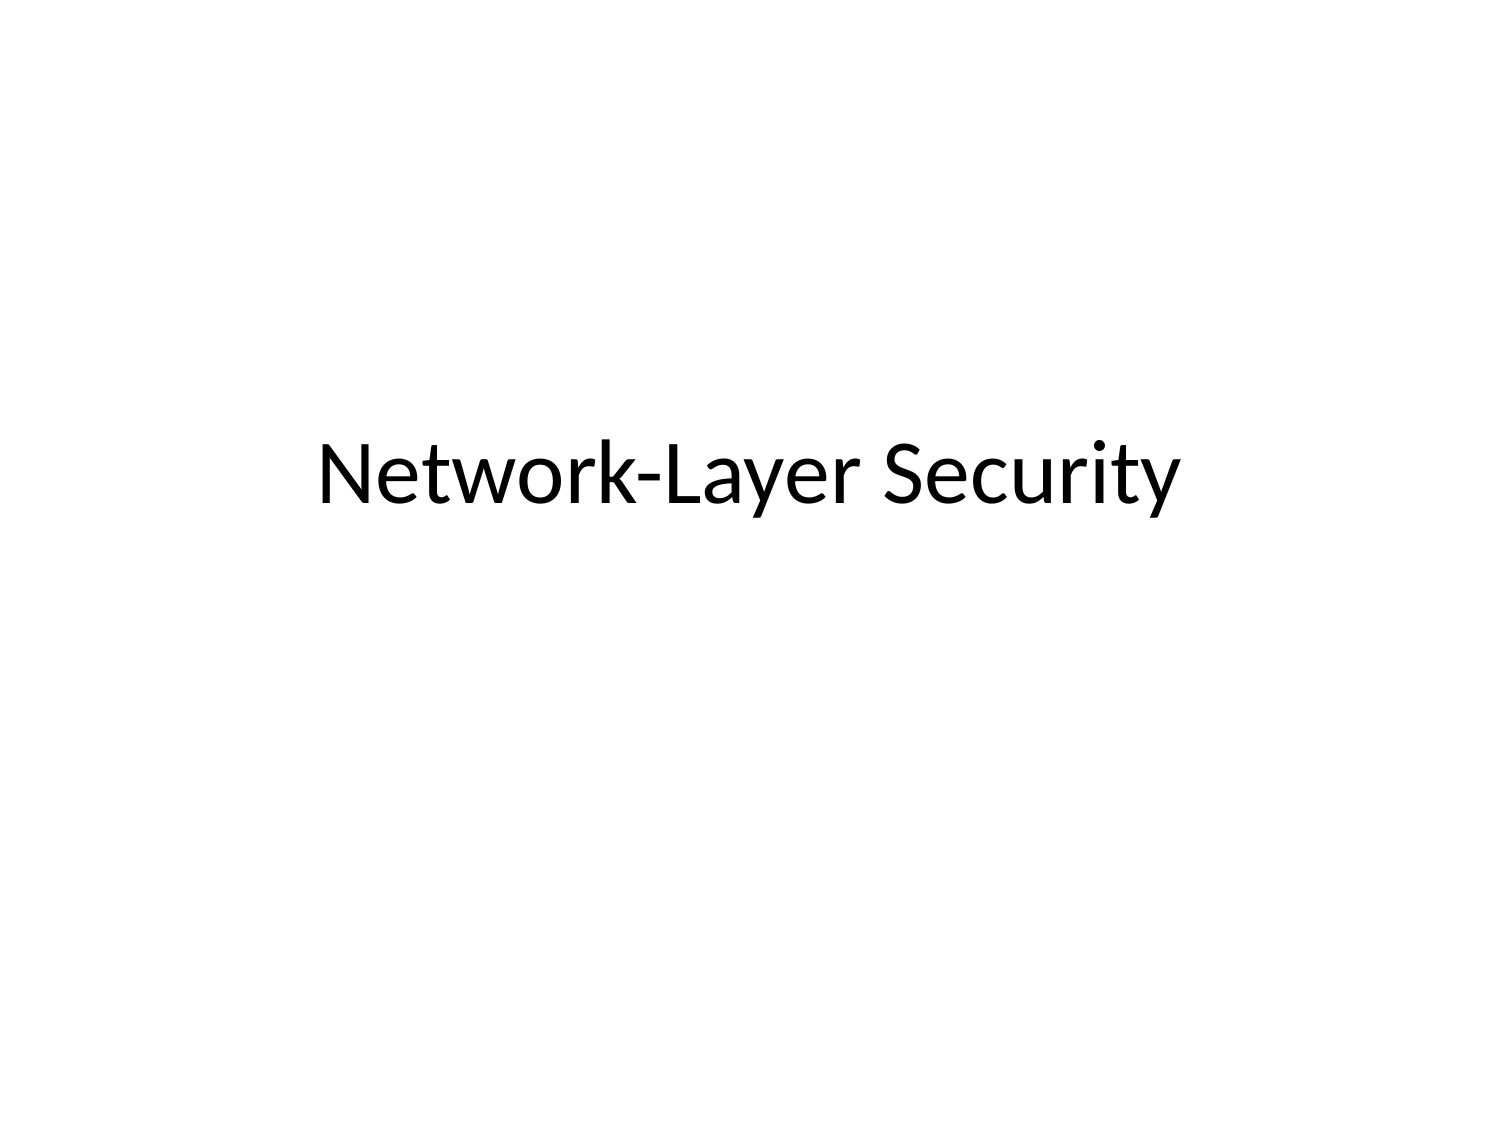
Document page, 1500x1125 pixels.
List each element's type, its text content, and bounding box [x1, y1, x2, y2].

title Network-Layer Security [75, 373, 1425, 561]
